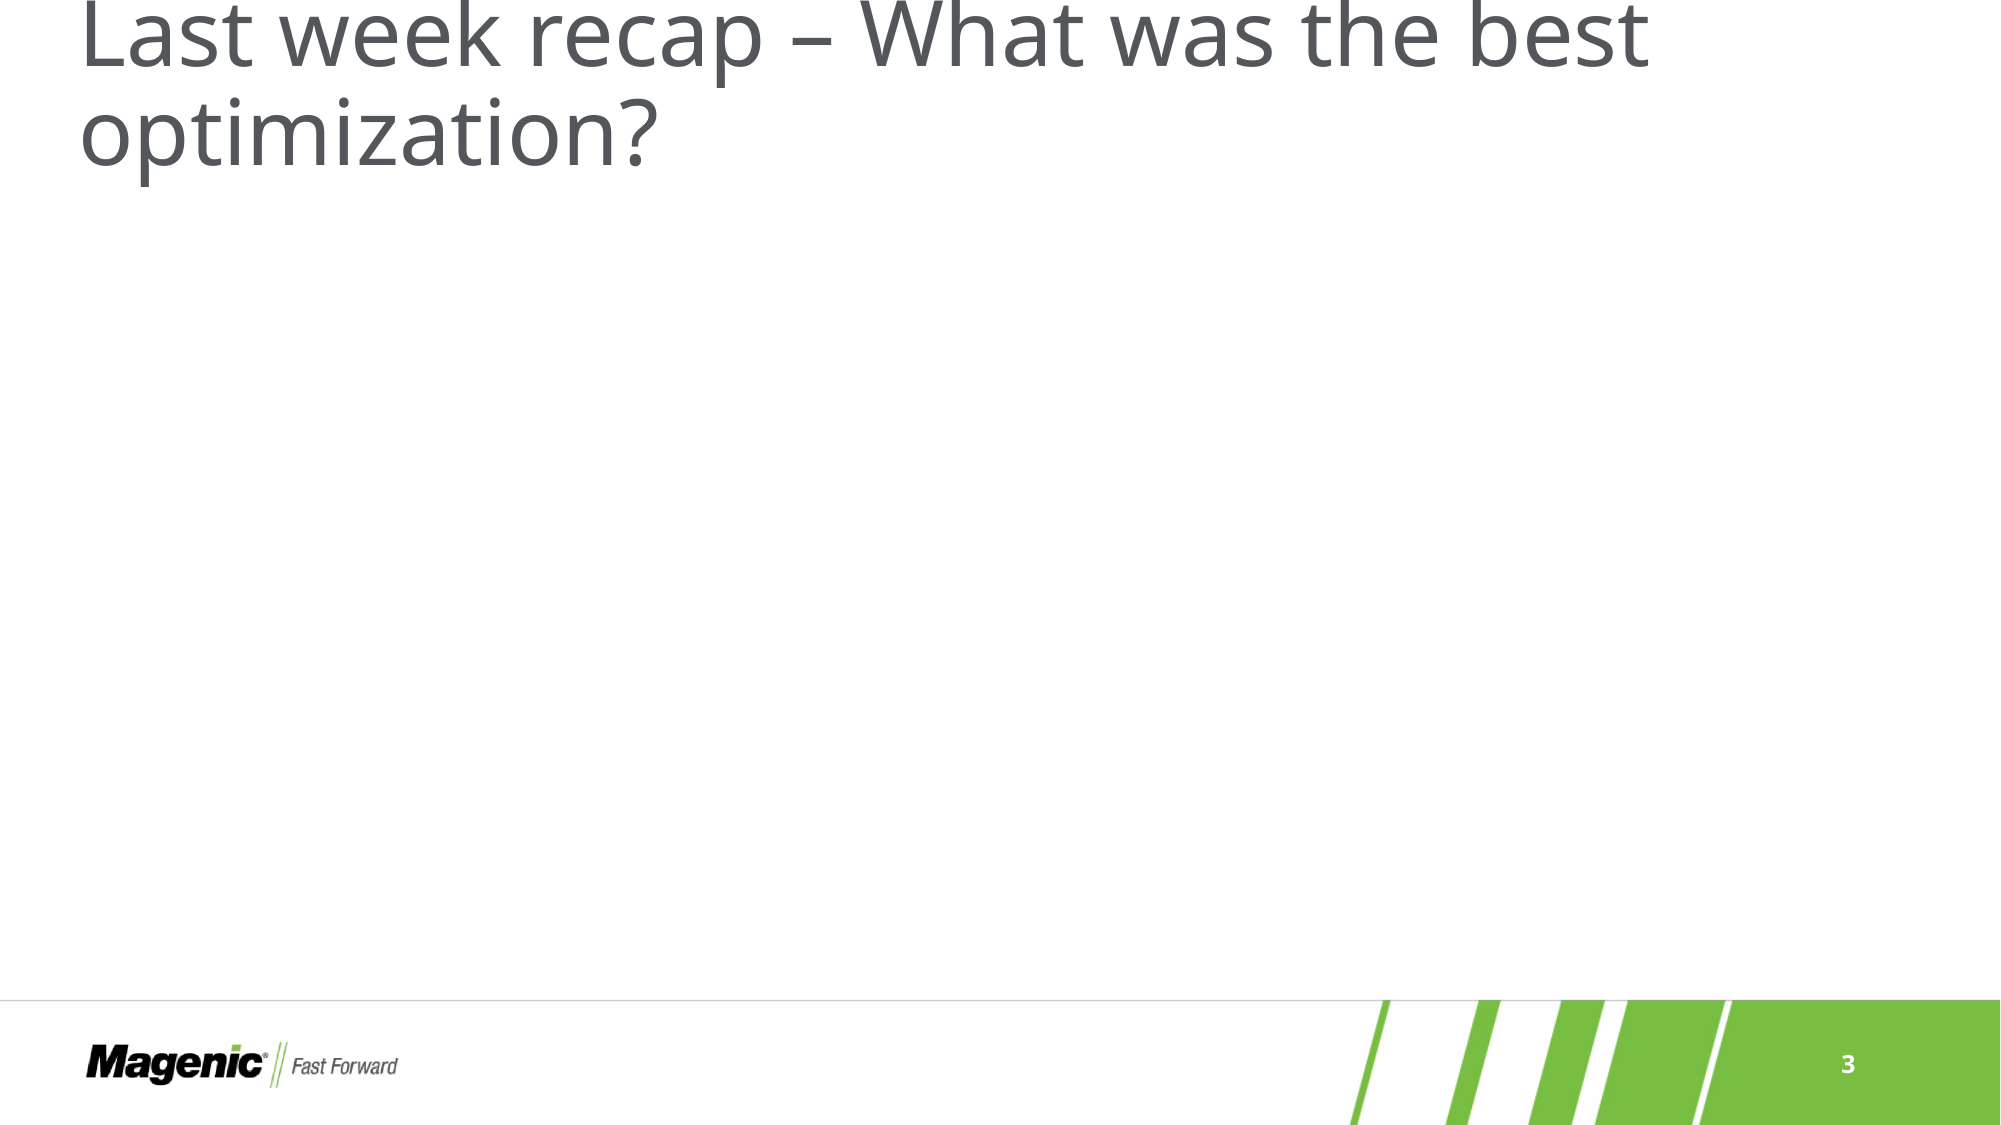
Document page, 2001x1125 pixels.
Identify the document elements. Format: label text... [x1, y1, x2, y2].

title Last week recap – What was the best optimization? [63, 41, 1938, 131]
picture [0, 0, 2001, 1125]
